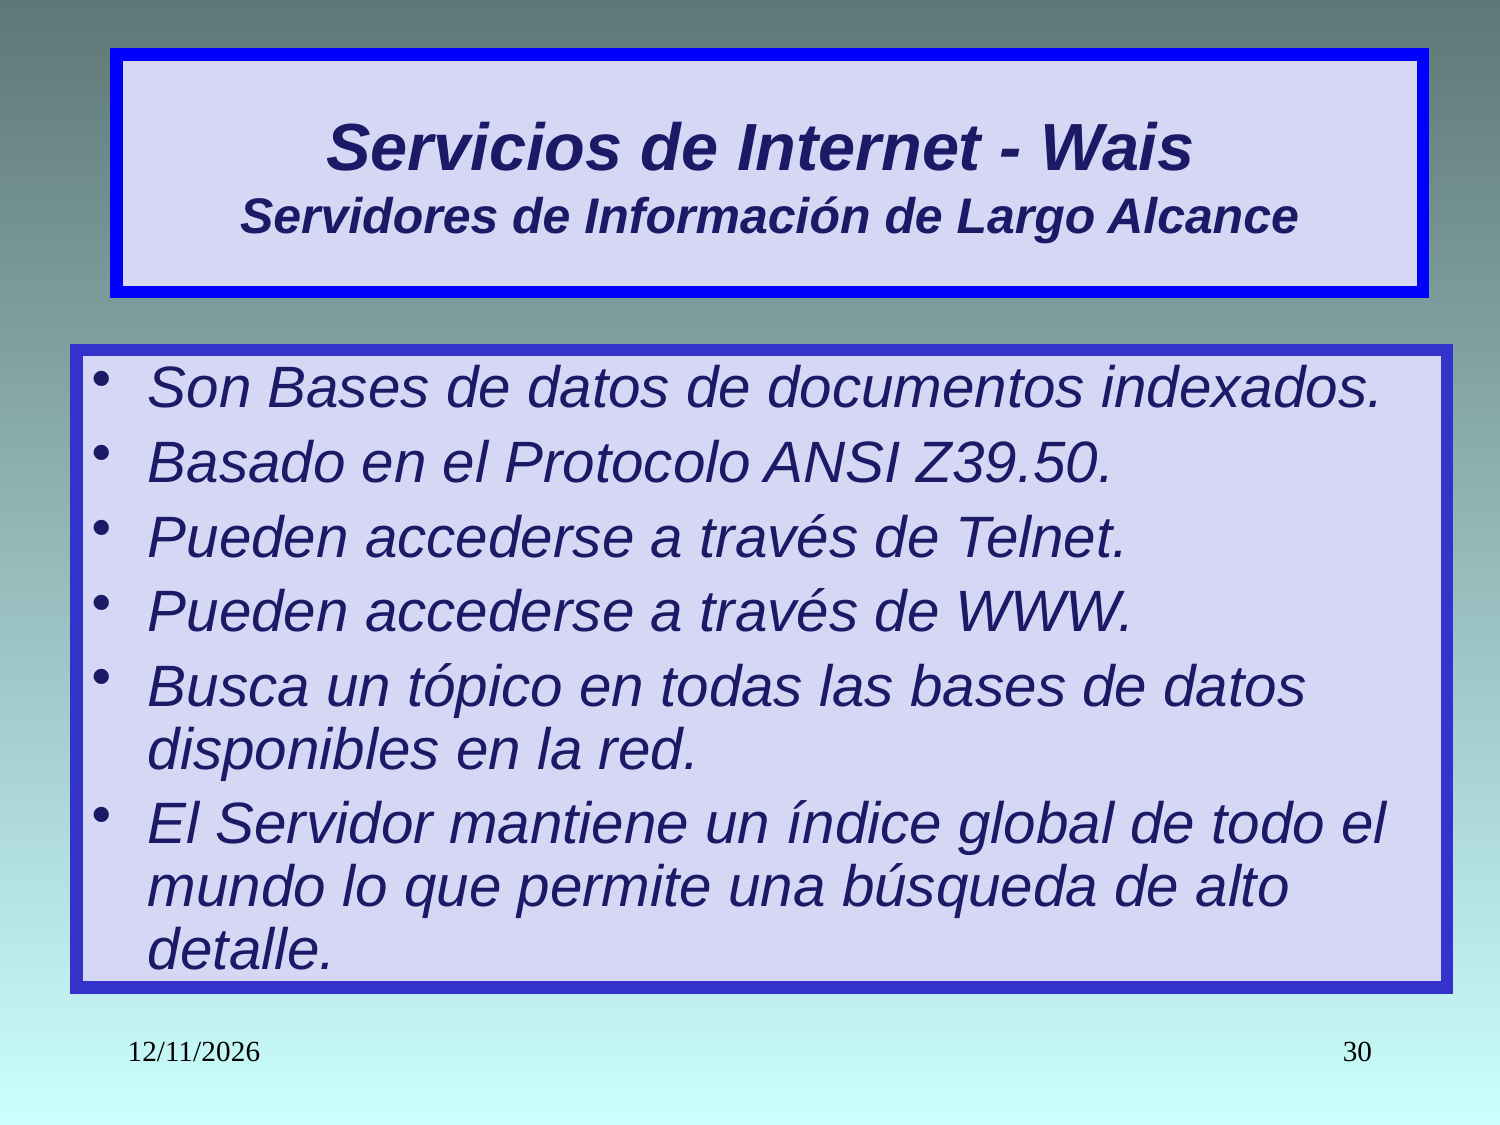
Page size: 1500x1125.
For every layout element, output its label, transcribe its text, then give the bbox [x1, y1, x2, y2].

list Son Bases de datos de documentos indexados. Basado en el Protocolo ANSI Z39.50. Pueden accederse a través de Telnet. Pueden accederse a través de WWW. Busca un tópico en todas las bases de datos disponibles en la red. El Servidor mantiene un índice global de todo el mundo lo que permite una búsqueda de alto detalle. [76, 349, 1448, 988]
title Servicios de Internet - Wais Servidores de Información de Largo Alcance [116, 54, 1424, 293]
slide_number 30 [1074, 1024, 1388, 1101]
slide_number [112, 1024, 426, 1101]
